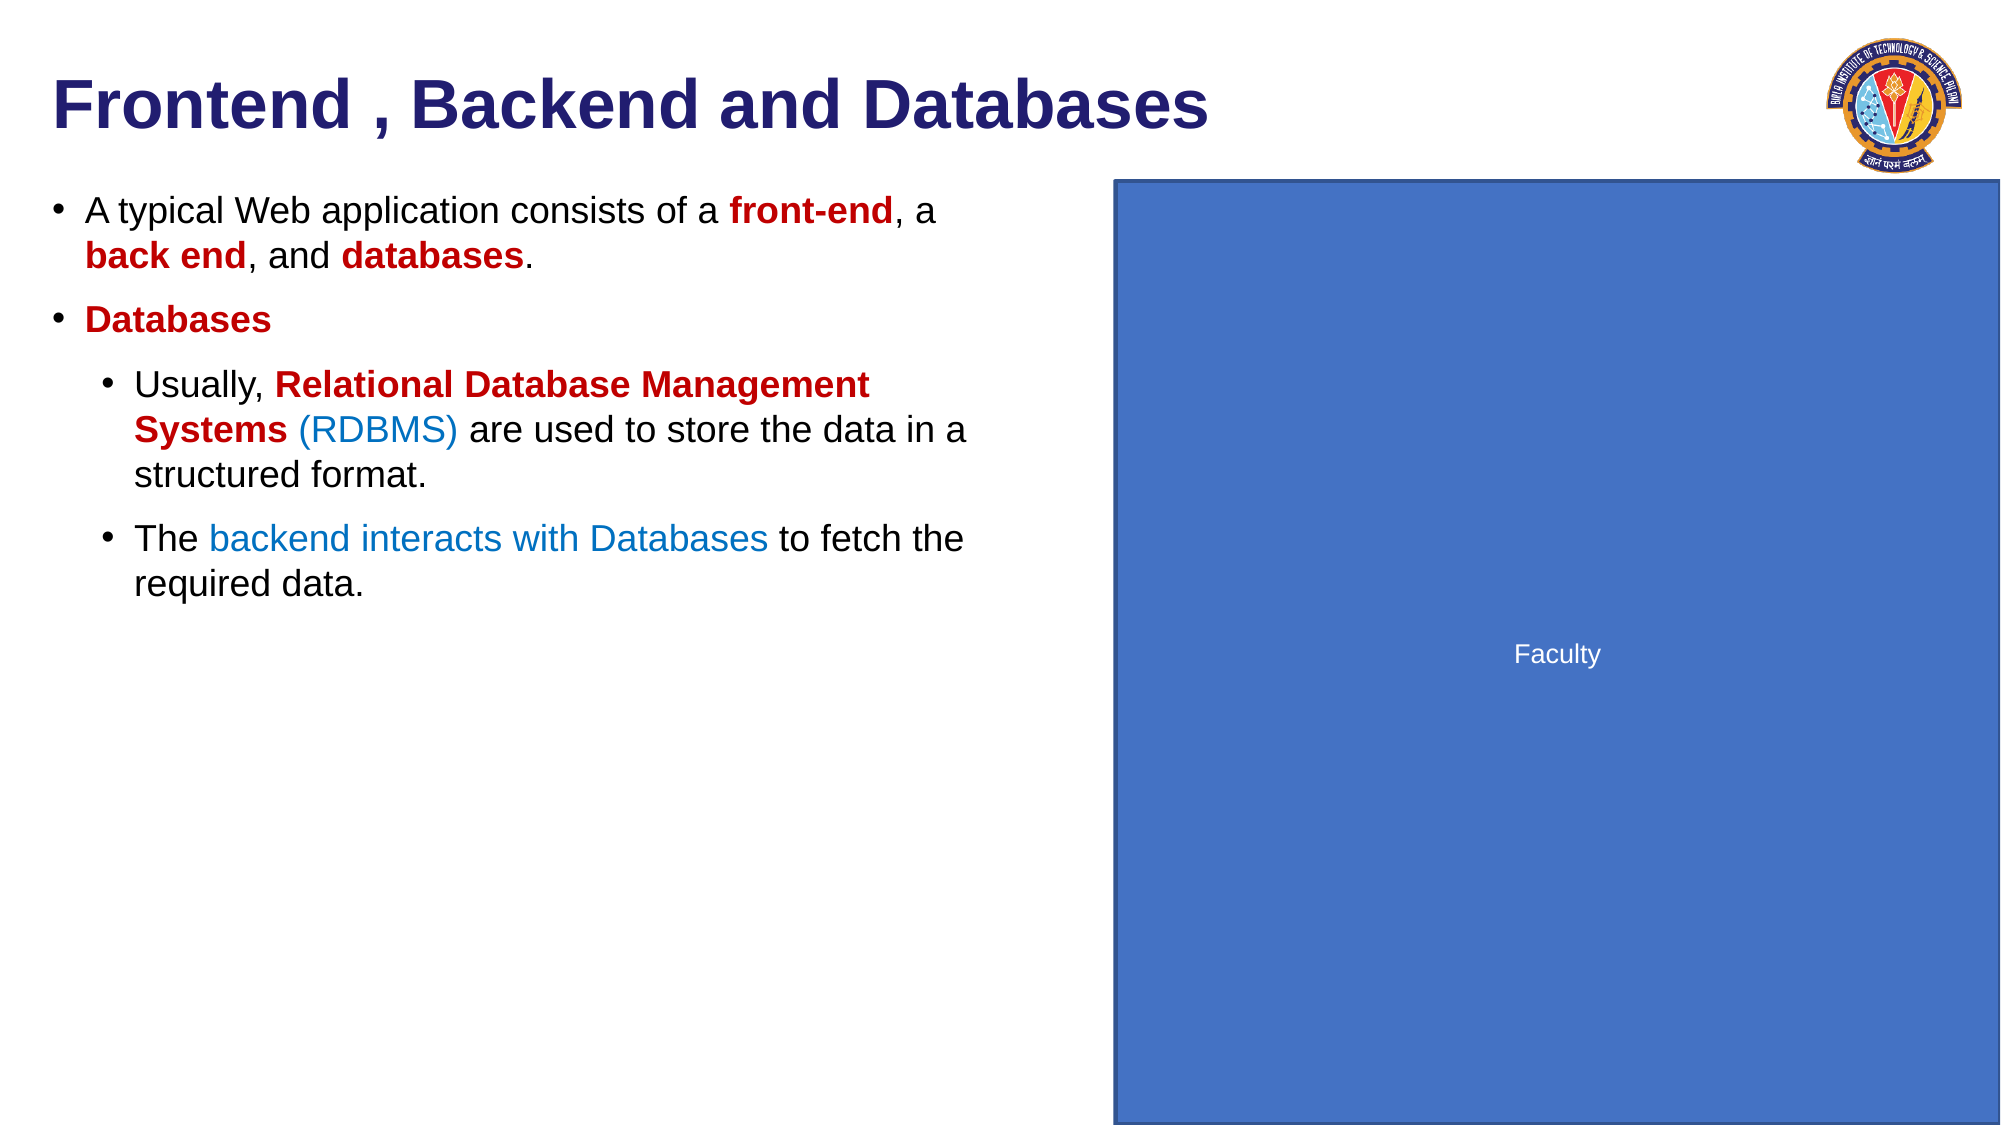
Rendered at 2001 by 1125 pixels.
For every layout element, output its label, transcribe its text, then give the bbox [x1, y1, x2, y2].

list A typical Web application consists of a front-end, a back end, and databases. Databases Usually, Relational Database Management Systems (RDBMS) are used to store the data in a structured format. The backend interacts with Databases to fetch the required data. [37, 178, 1000, 957]
title Frontend , Backend and Databases [37, 38, 1810, 174]
picture [1825, 38, 1962, 174]
